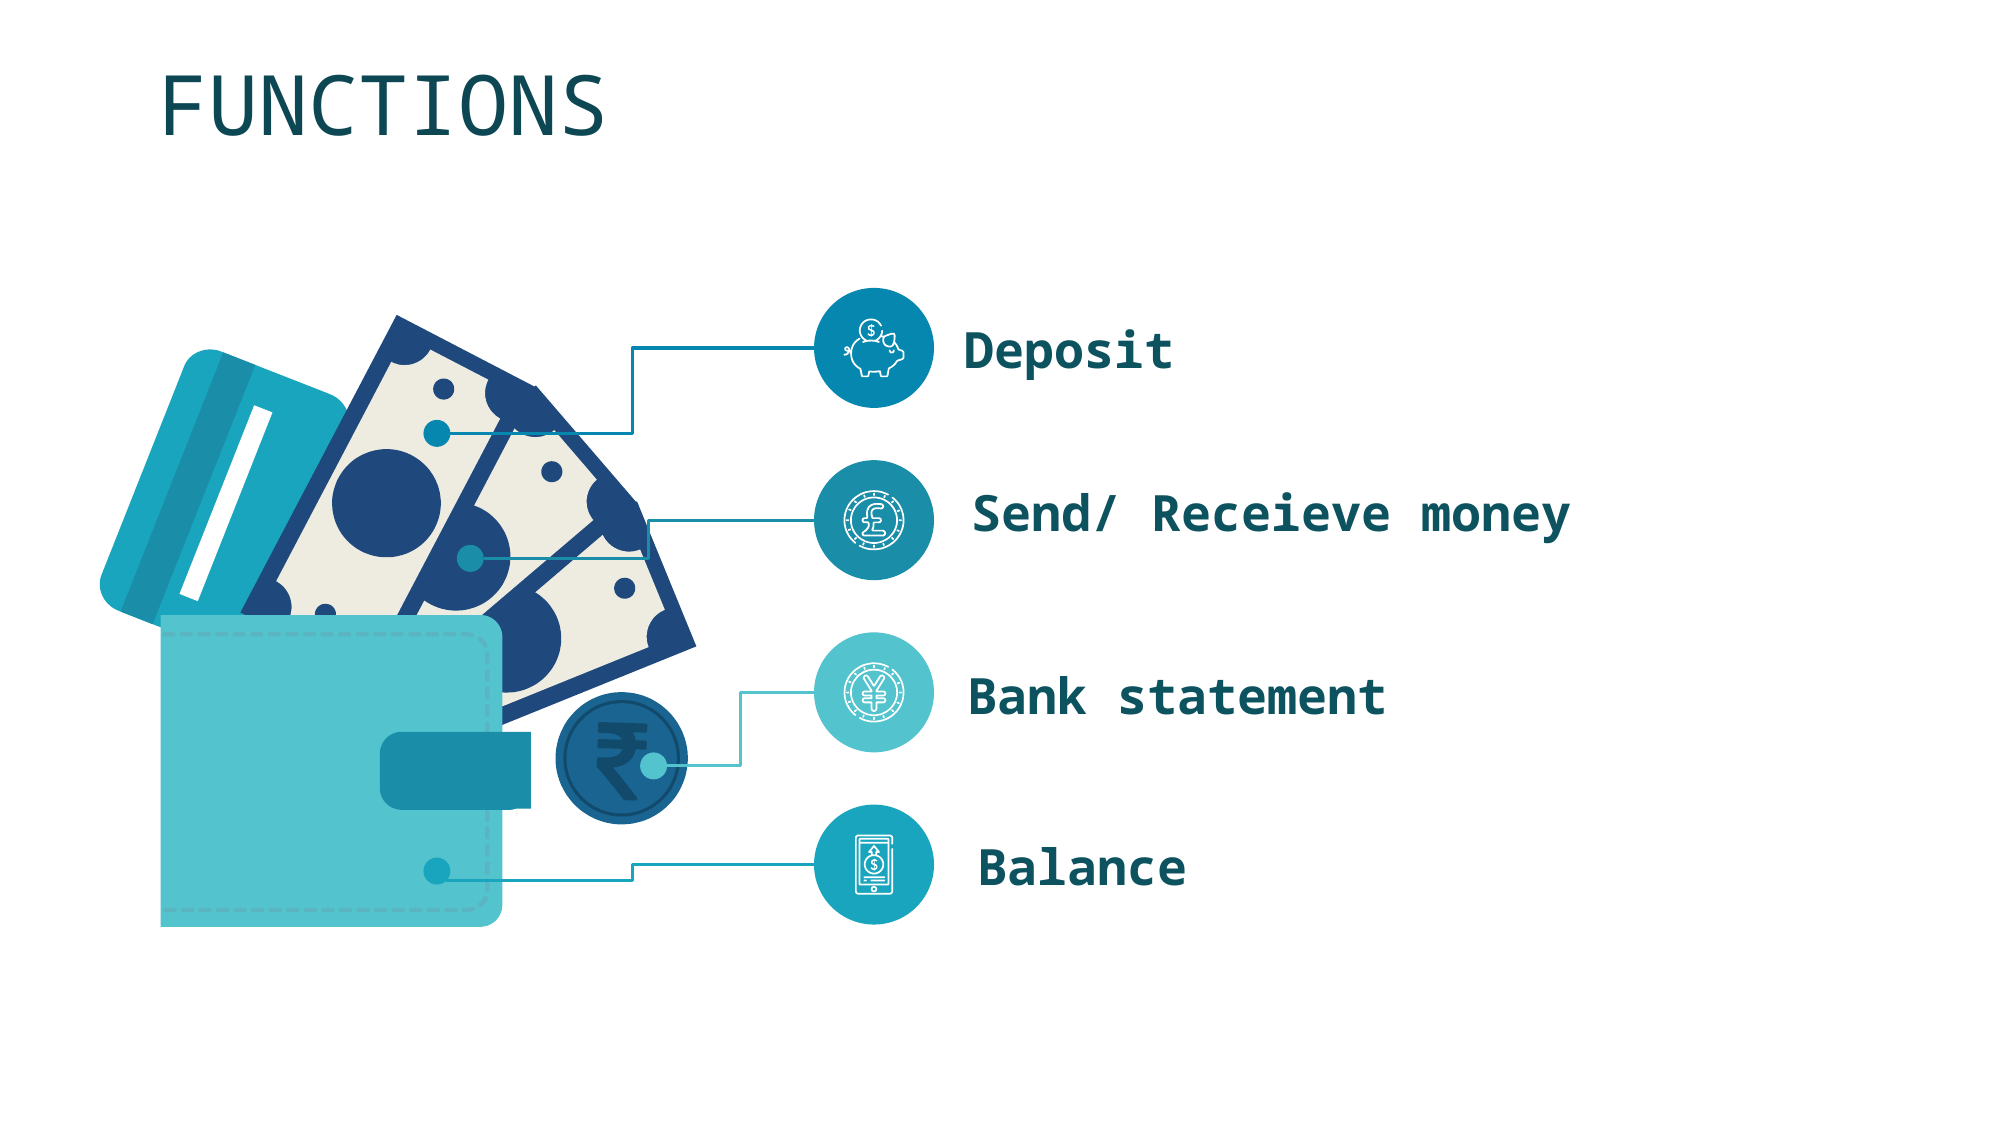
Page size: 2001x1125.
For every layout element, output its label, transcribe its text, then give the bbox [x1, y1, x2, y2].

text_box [843, 318, 905, 378]
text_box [483, 520, 814, 559]
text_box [957, 835, 1925, 980]
text_box Bank statement [947, 664, 1914, 725]
text_box [814, 287, 935, 408]
text_box [814, 632, 935, 753]
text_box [667, 692, 815, 766]
title FUNCTIONS [0, 73, 1258, 144]
text_box Send/ Receieve money [951, 481, 1919, 542]
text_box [446, 864, 814, 881]
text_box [854, 834, 894, 895]
text_box [814, 804, 935, 925]
text_box Deposit [944, 318, 1708, 379]
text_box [450, 347, 814, 434]
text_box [99, 314, 697, 927]
text_box [814, 460, 935, 581]
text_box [843, 662, 905, 723]
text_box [843, 490, 905, 551]
